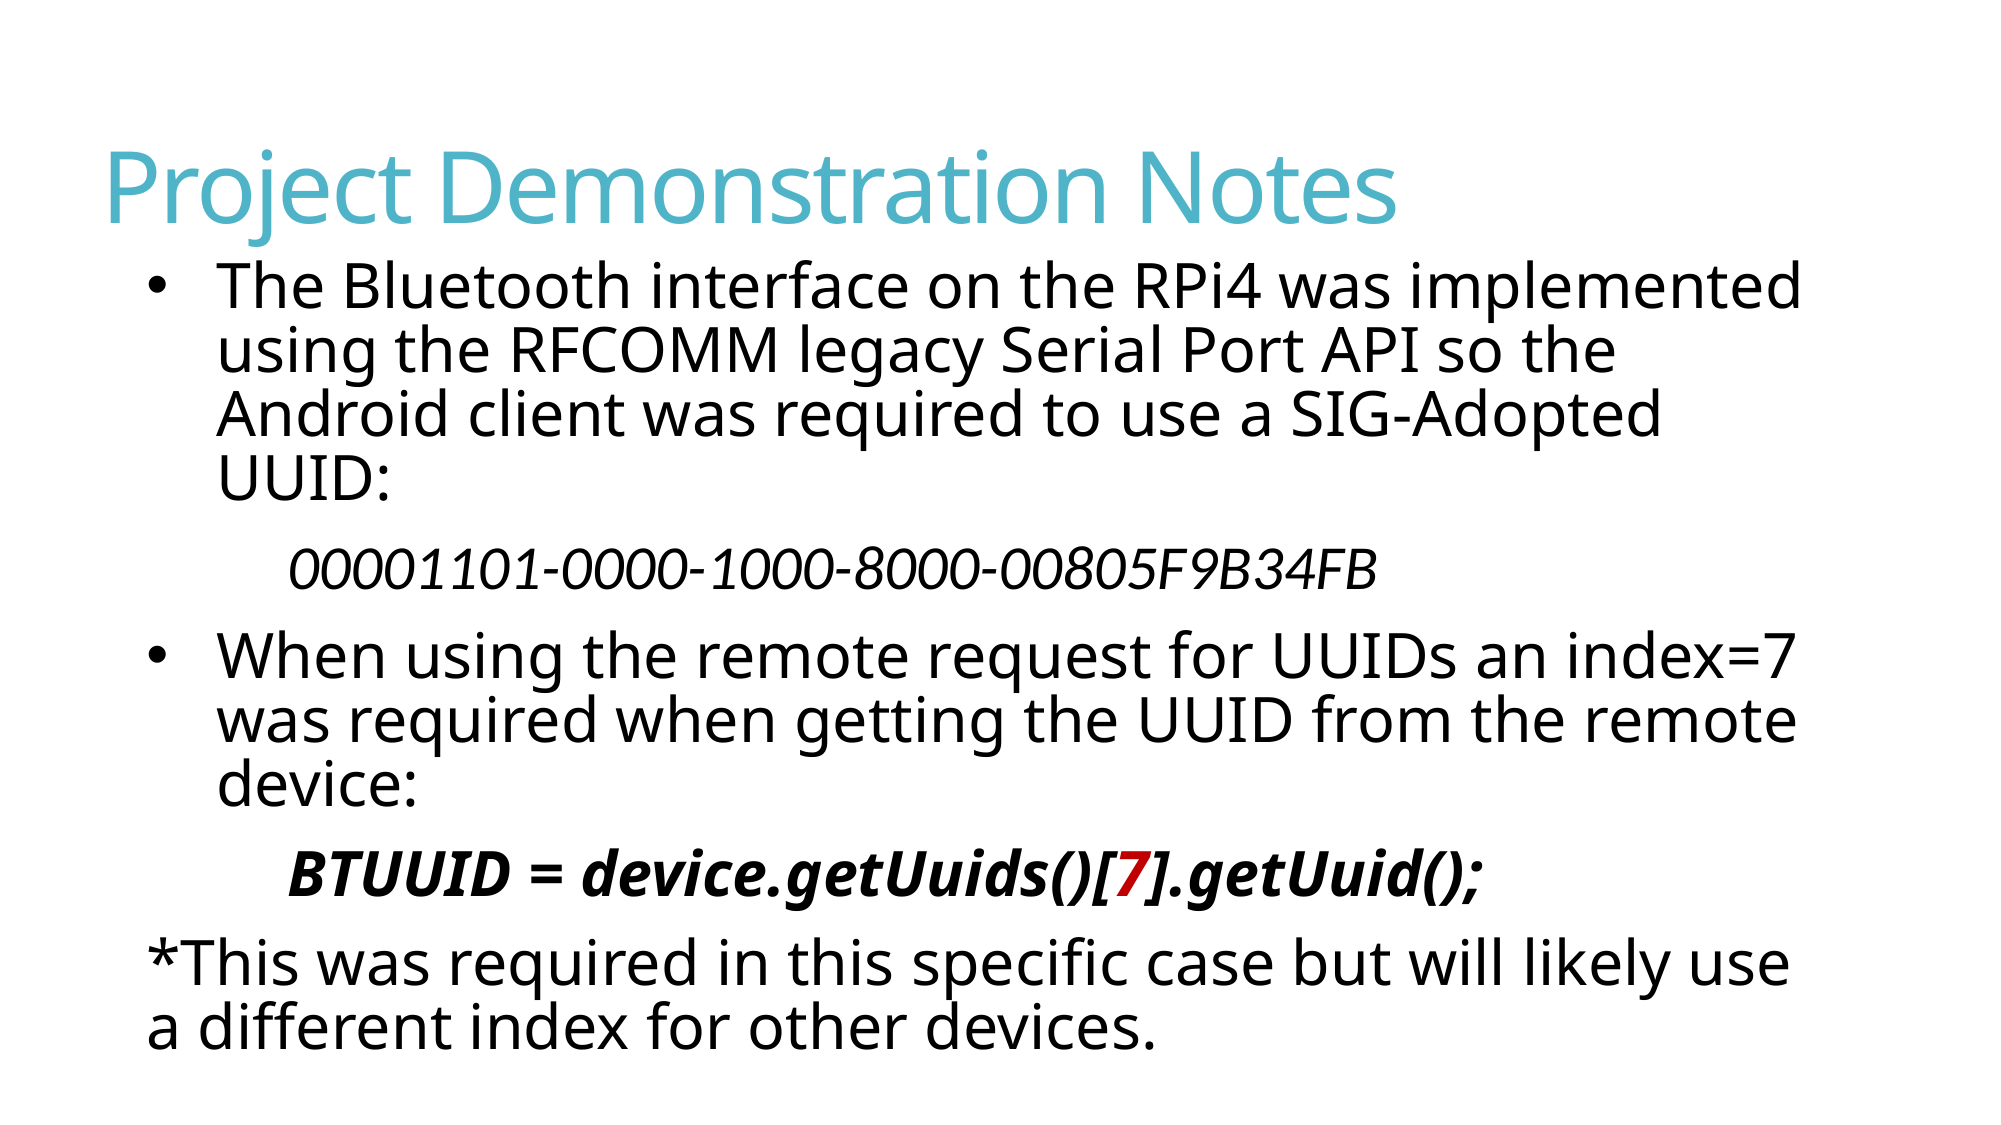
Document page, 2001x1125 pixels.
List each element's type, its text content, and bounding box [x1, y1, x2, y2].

title Project Demonstration Notes [86, 80, 1856, 250]
list The Bluetooth interface on the RPi4 was implemented using the RFCOMM legacy Serial Port API so the Android client was required to use a SIG-Adopted UUID: 00001101-0000-1000-8000-00805F9B34FB When using the remote request for UUIDs an index=7 was required when getting the UUID from the remote device: BTUUID = device.getUuids()[7].getUuid(); *This was required in this specific case but will likely use a different index for other devices. [131, 249, 1856, 1075]
